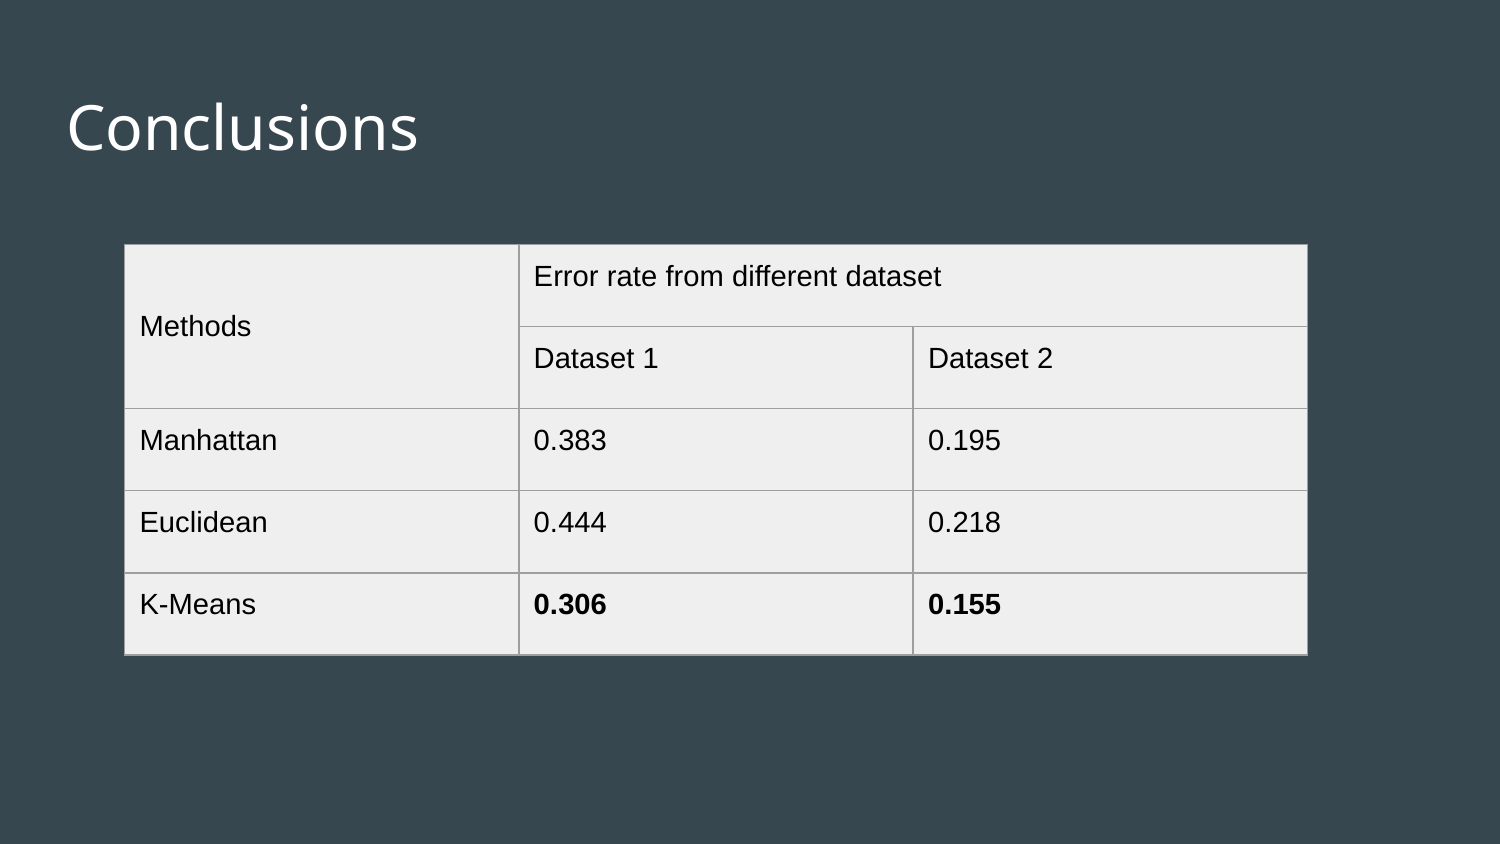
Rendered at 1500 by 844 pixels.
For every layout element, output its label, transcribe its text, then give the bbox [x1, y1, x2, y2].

table_header Methods [125, 245, 518, 408]
table_cell 0.218 [914, 491, 1307, 572]
table_cell 0.155 [914, 574, 1307, 654]
list [51, 189, 1449, 750]
table_cell 0.383 [520, 409, 912, 490]
table_cell 0.444 [520, 491, 912, 572]
table_cell K-Means [125, 574, 518, 654]
table_cell 0.195 [914, 409, 1307, 490]
table_header Error rate from different dataset [520, 245, 1307, 326]
table_cell Dataset 1 [520, 327, 912, 408]
title Conclusions [51, 72, 1449, 167]
table_cell 0.306 [520, 574, 912, 654]
table_cell Euclidean [125, 491, 518, 572]
table_cell Manhattan [125, 409, 518, 490]
table_cell Dataset 2 [914, 327, 1307, 408]
